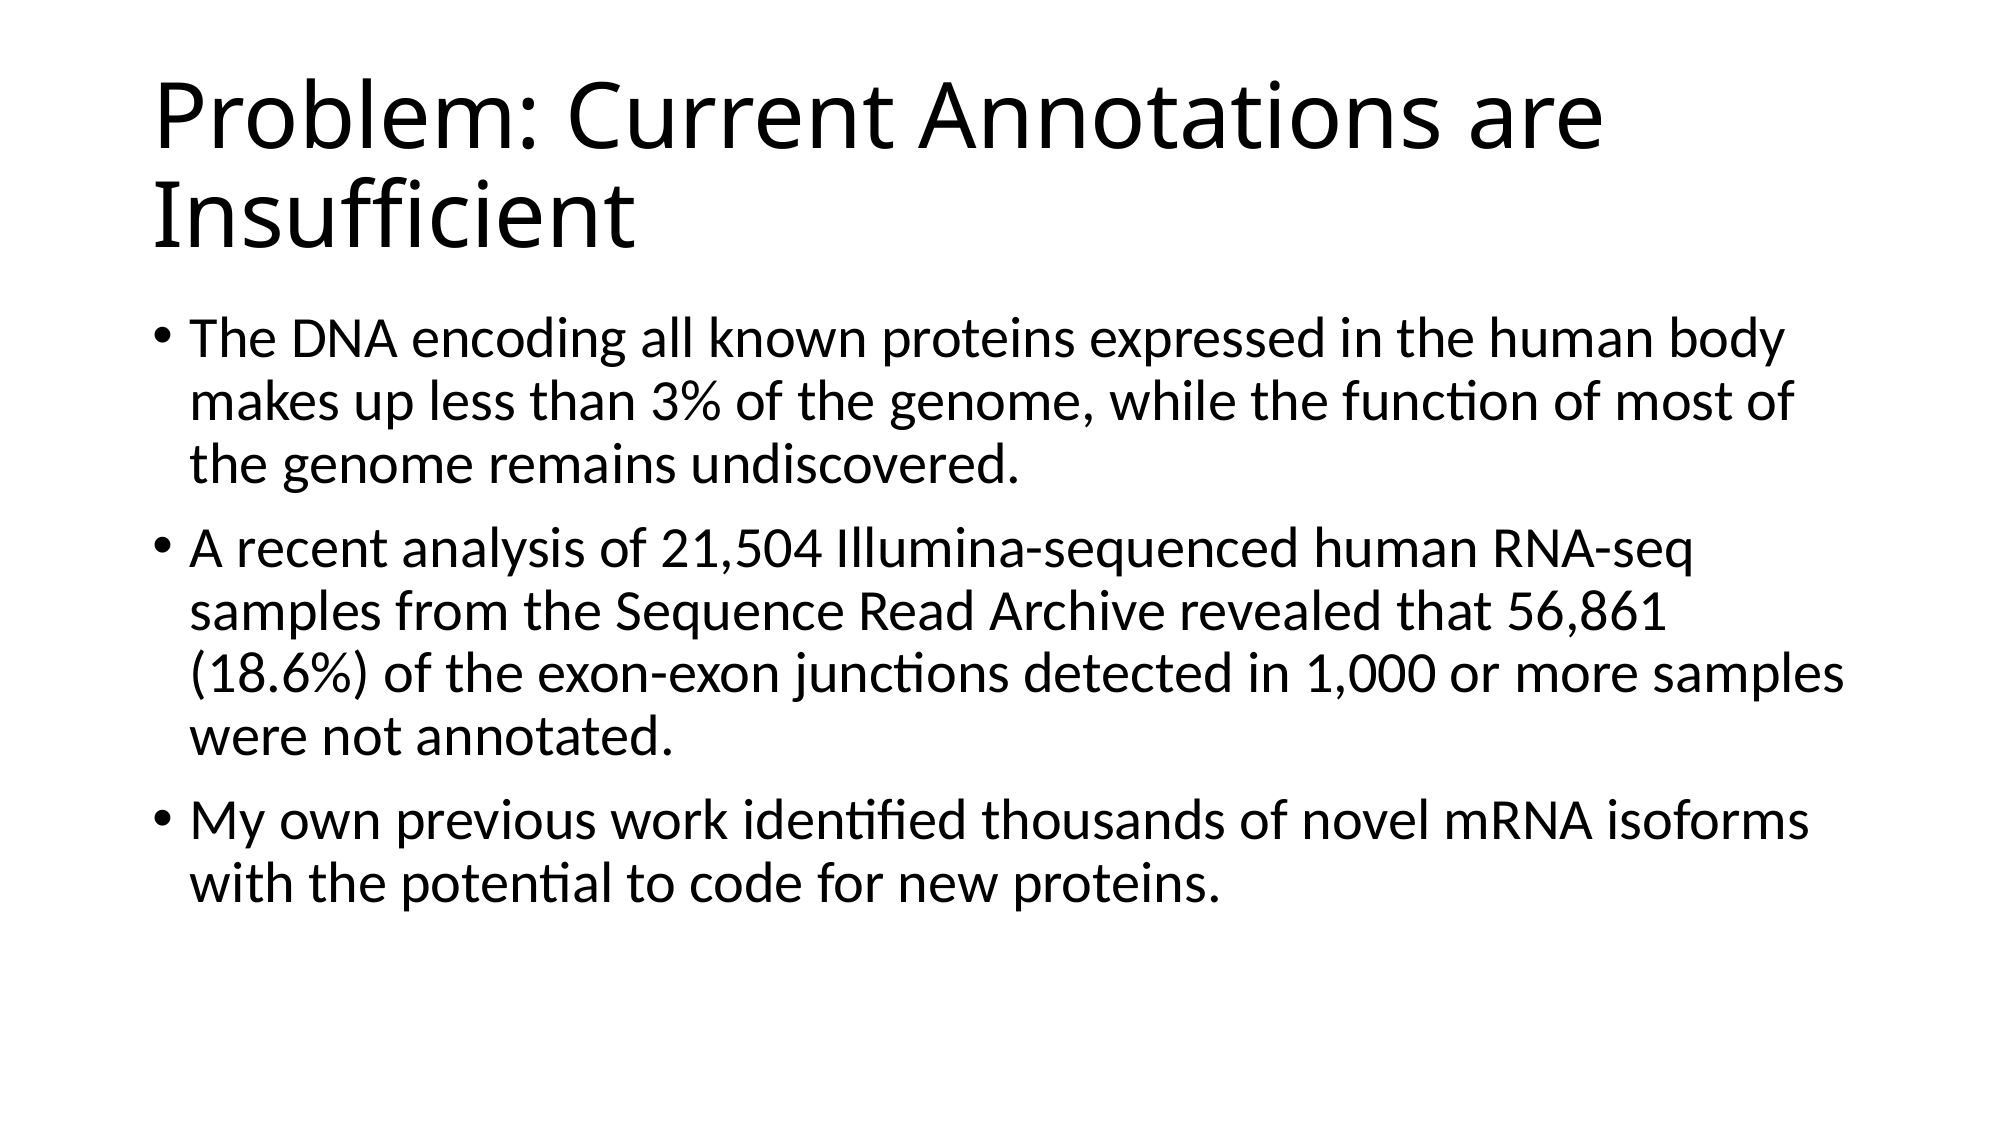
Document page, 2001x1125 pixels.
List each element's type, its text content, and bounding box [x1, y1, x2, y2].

title Problem: Current Annotations are Insufficient [137, 59, 1863, 278]
list The DNA encoding all known proteins expressed in the human body makes up less than 3% of the genome, while the function of most of the genome remains undiscovered. A recent analysis of 21,504 Illumina-sequenced human RNA-seq samples from the Sequence Read Archive revealed that 56,861 (18.6%) of the exon-exon junctions detected in 1,000 or more samples were not annotated. My own previous work identified thousands of novel mRNA isoforms with the potential to code for new proteins. [137, 299, 1863, 1014]
